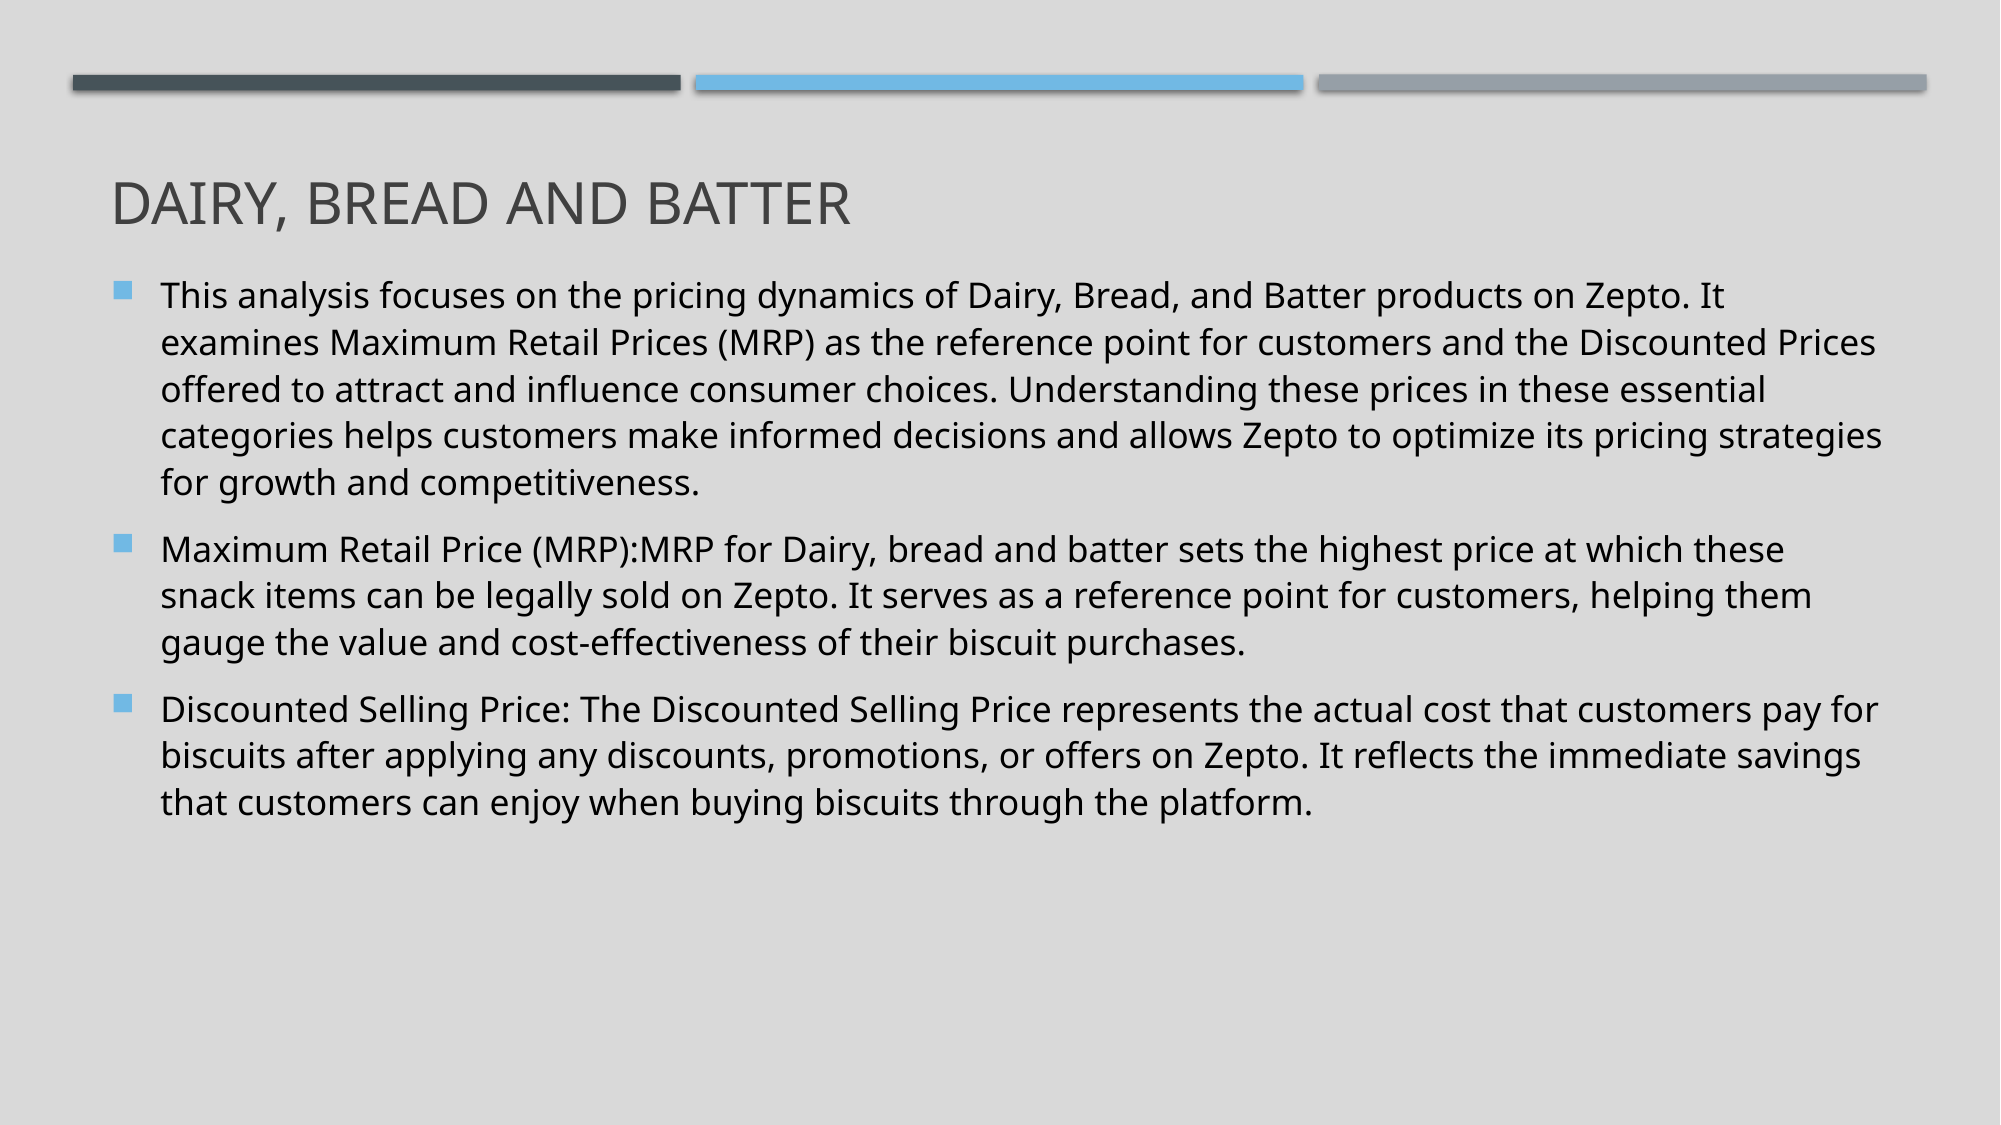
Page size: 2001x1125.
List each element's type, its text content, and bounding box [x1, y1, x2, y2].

list This analysis focuses on the pricing dynamics of Dairy, Bread, and Batter products on Zepto. It examines Maximum Retail Prices (MRP) as the reference point for customers and the Discounted Prices offered to attract and influence consumer choices. Understanding these prices in these essential categories helps customers make informed decisions and allows Zepto to optimize its pricing strategies for growth and competitiveness. Maximum Retail Price (MRP):MRP for Dairy, bread and batter sets the highest price at which these snack items can be legally sold on Zepto. It serves as a reference point for customers, helping them gauge the value and cost-effectiveness of their biscuit purchases. Discounted Selling Price: The Discounted Selling Price represents the actual cost that customers pay for biscuits after applying any discounts, promotions, or offers on Zepto. It reflects the immediate savings that customers can enjoy when buying biscuits through the platform. [95, 244, 1905, 981]
title Dairy, bread and batter [95, 115, 1905, 244]
